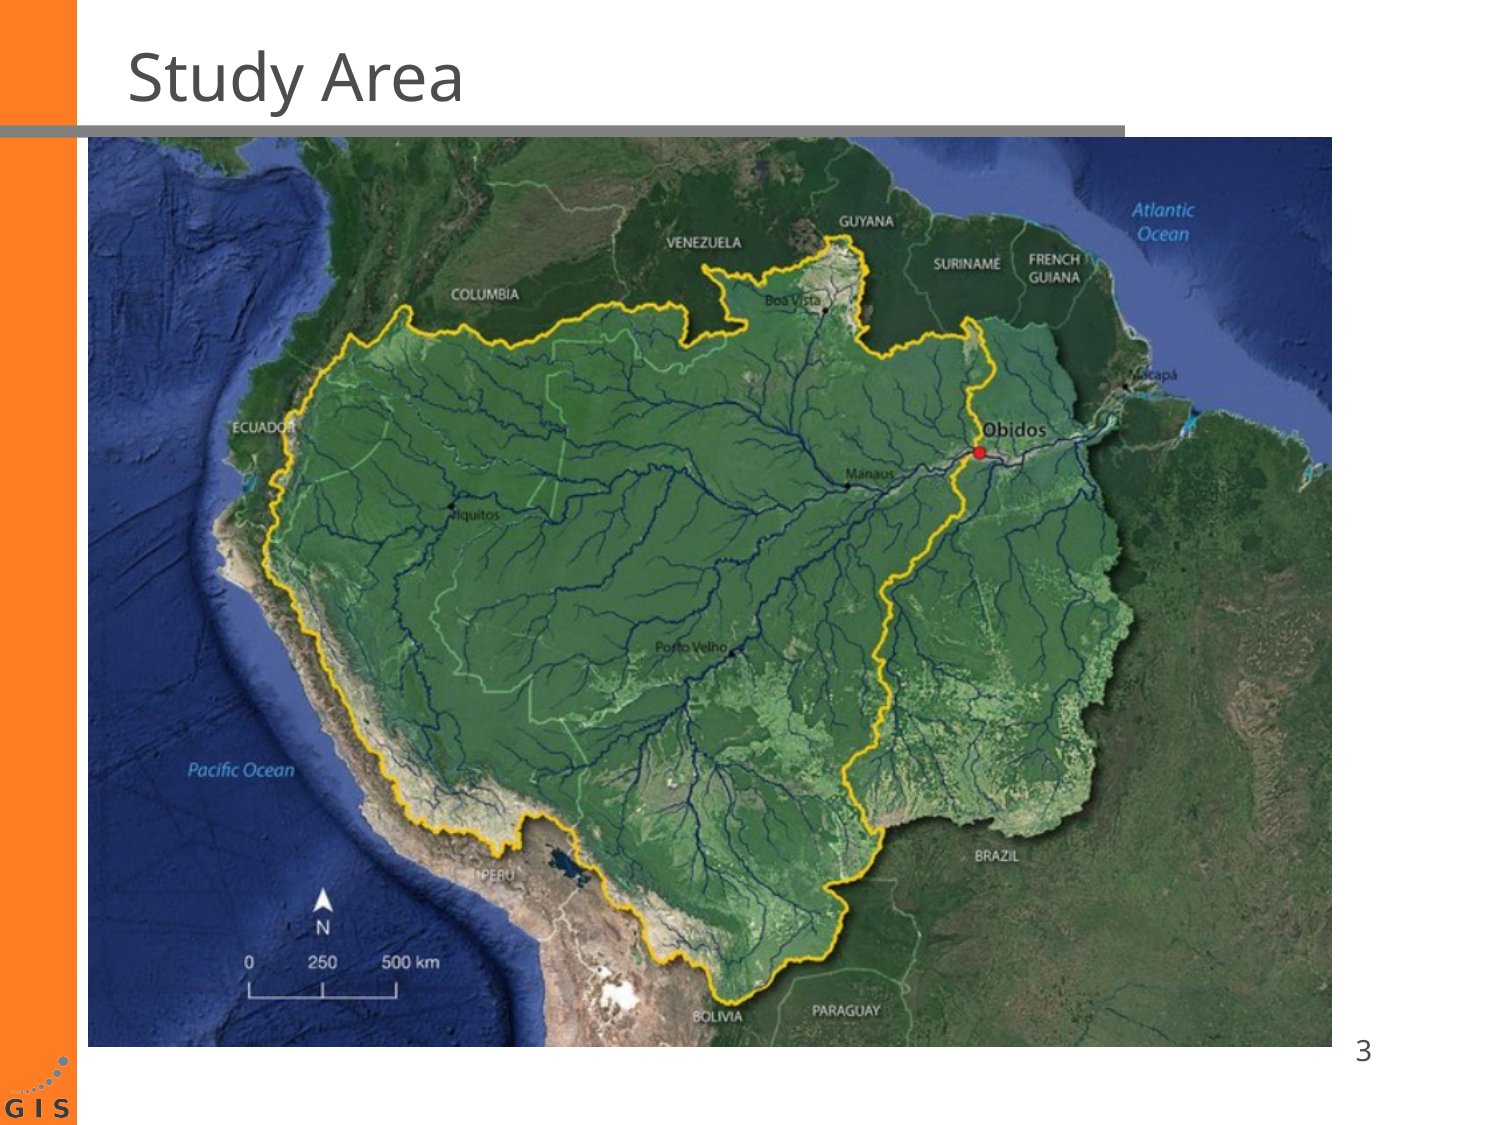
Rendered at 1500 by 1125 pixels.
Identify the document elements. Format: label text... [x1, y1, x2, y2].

picture [5, 1056, 69, 1118]
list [88, 136, 1333, 1047]
slide_number 3 [1074, 1024, 1388, 1101]
title Study Area [112, 37, 1388, 113]
